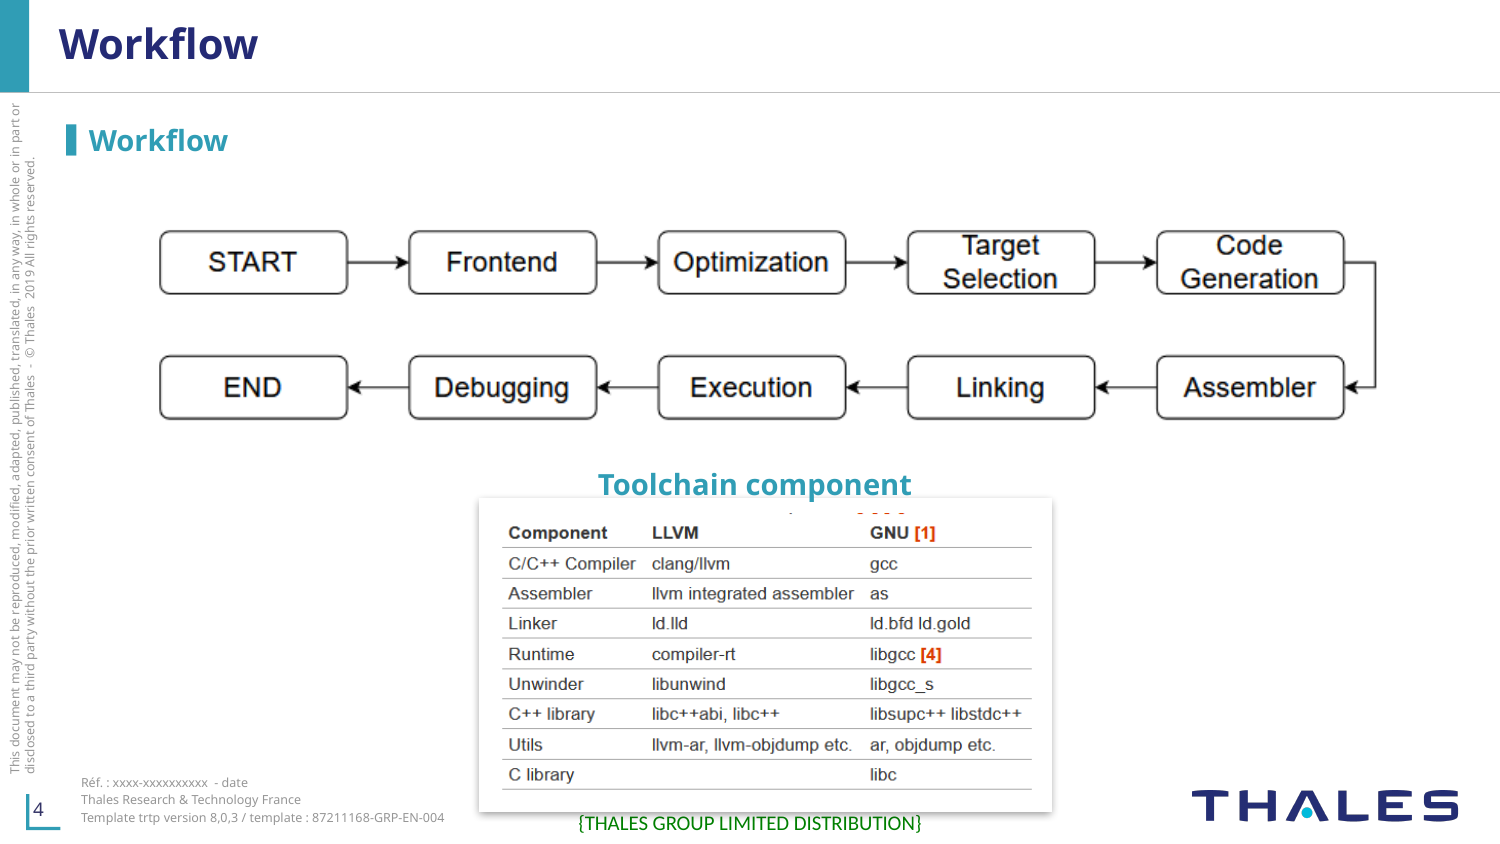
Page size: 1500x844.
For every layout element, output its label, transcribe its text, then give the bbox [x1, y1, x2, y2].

picture [493, 512, 1038, 798]
picture [129, 206, 1402, 460]
picture [1183, 778, 1467, 833]
list Workflow [29, 114, 1467, 760]
title Workflow [43, 0, 1467, 93]
text_box Toolchain component [583, 469, 928, 509]
